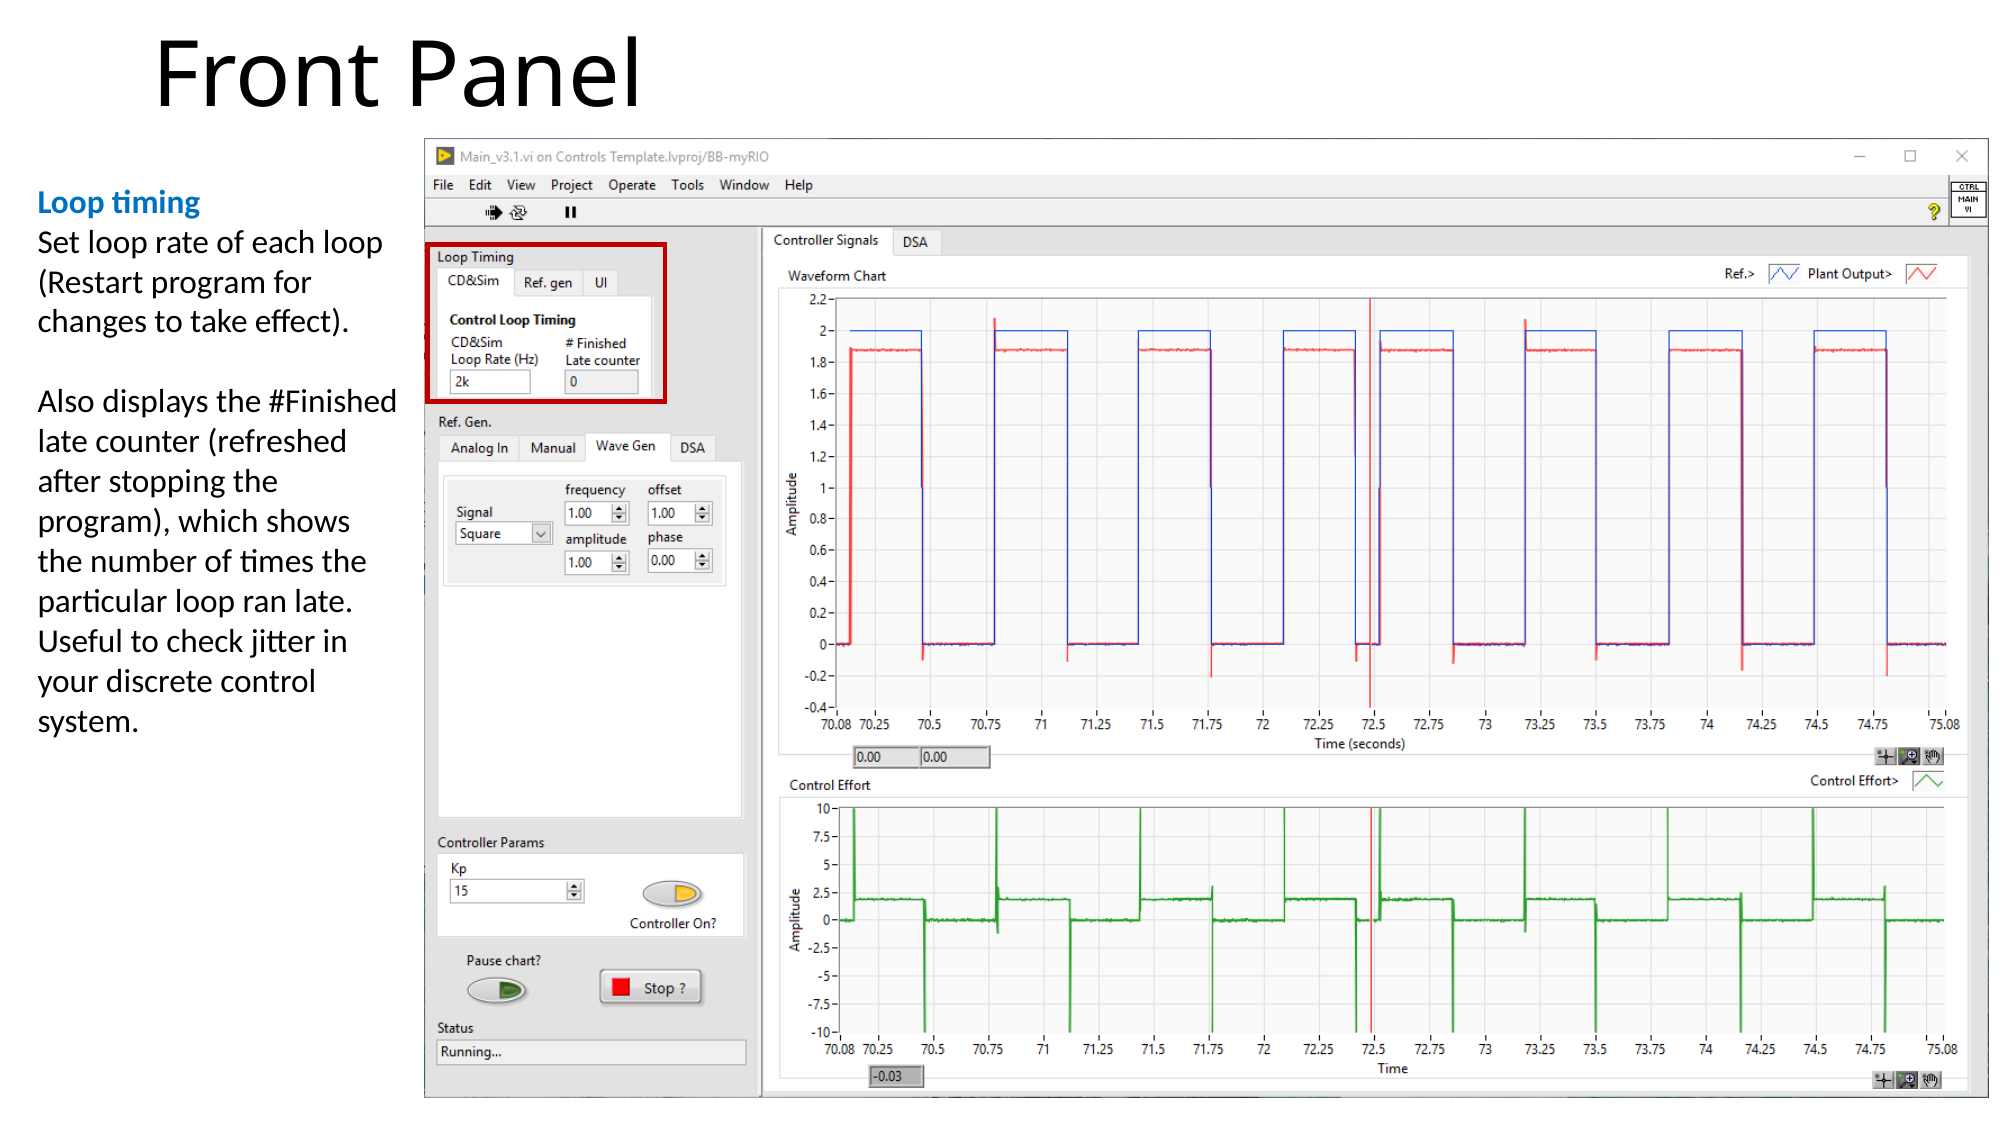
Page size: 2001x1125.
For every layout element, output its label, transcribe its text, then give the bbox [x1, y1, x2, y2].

title Front Panel [137, 15, 1863, 139]
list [424, 138, 1989, 1098]
slide_number 4 [1412, 1098, 1863, 1103]
text_box Loop timing Set loop rate of each loop (Restart program for changes to take effect). Also displays the #Finished late counter (refreshed after stopping the program), which shows the number of times the particular loop ran late. Useful to check jitter in your discrete control system. [22, 172, 414, 747]
